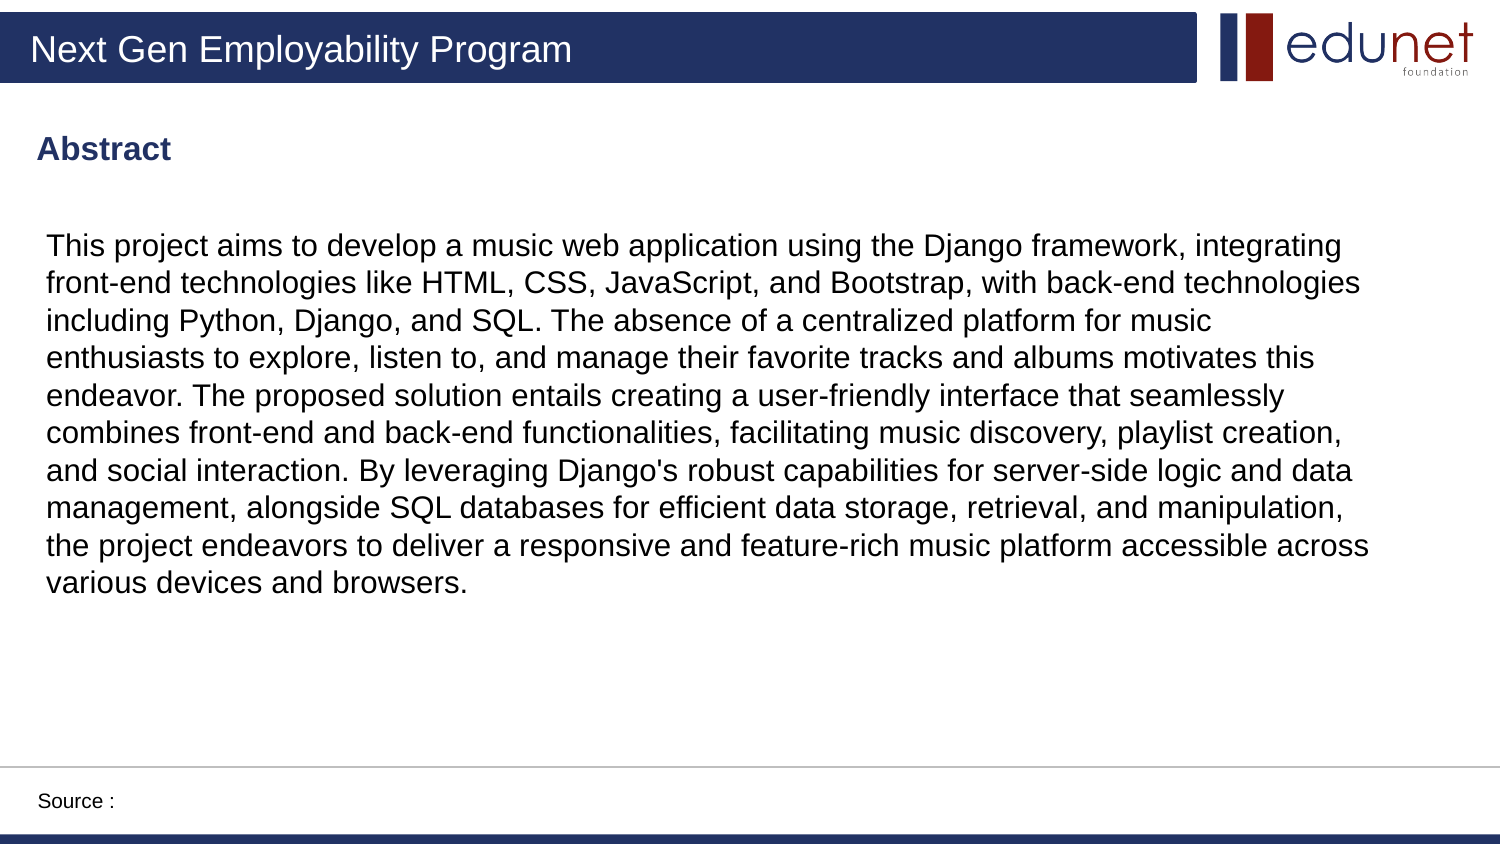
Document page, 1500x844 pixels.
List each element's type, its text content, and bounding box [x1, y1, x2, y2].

picture [1279, 14, 1482, 83]
text_box This project aims to develop a music web application using the Django framework, integrating front-end technologies like HTML, CSS, JavaScript, and Bootstrap, with back-end technologies including Python, Django, and SQL. The absence of a centralized platform for music enthusiasts to explore, listen to, and manage their favorite tracks and albums motivates this endeavor. The proposed solution entails creating a user-friendly interface that seamlessly combines front-end and back-end functionalities, facilitating music discovery, playlist creation, and social interaction. By leveraging Django's robust capabilities for server-side logic and data management, alongside SQL databases for efficient data storage, retrieval, and manipulation, the project endeavors to deliver a responsive and feature-rich music platform accessible across various devices and browsers. [31, 217, 1395, 608]
title Abstract [21, 111, 504, 165]
text_box Source : [22, 776, 139, 826]
